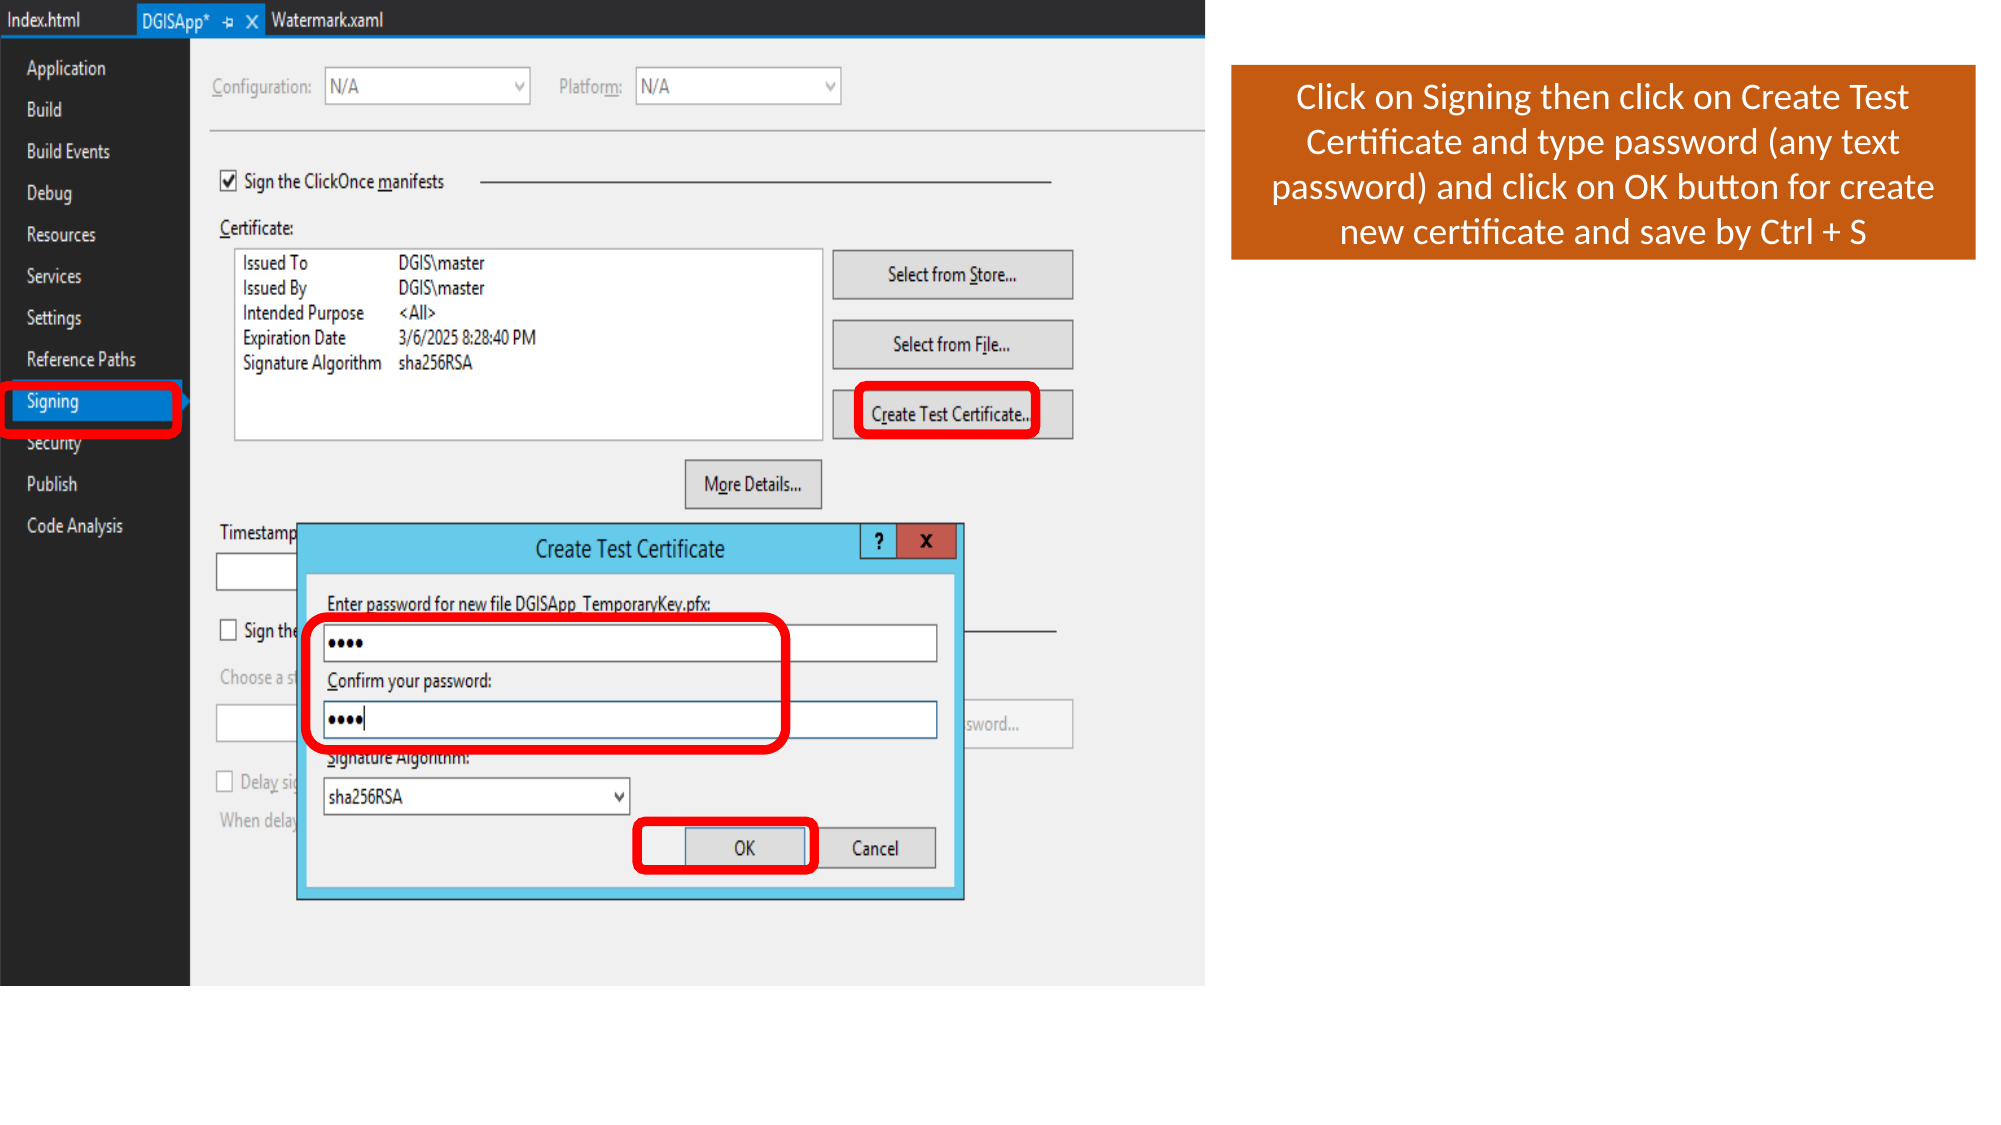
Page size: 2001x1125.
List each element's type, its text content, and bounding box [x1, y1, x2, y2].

picture [0, 0, 1206, 986]
text_box Click on Signing then click on Create Test Certificate and type password (any text password) and click on OK button for create new certificate and save by Ctrl + S [1231, 64, 1976, 260]
